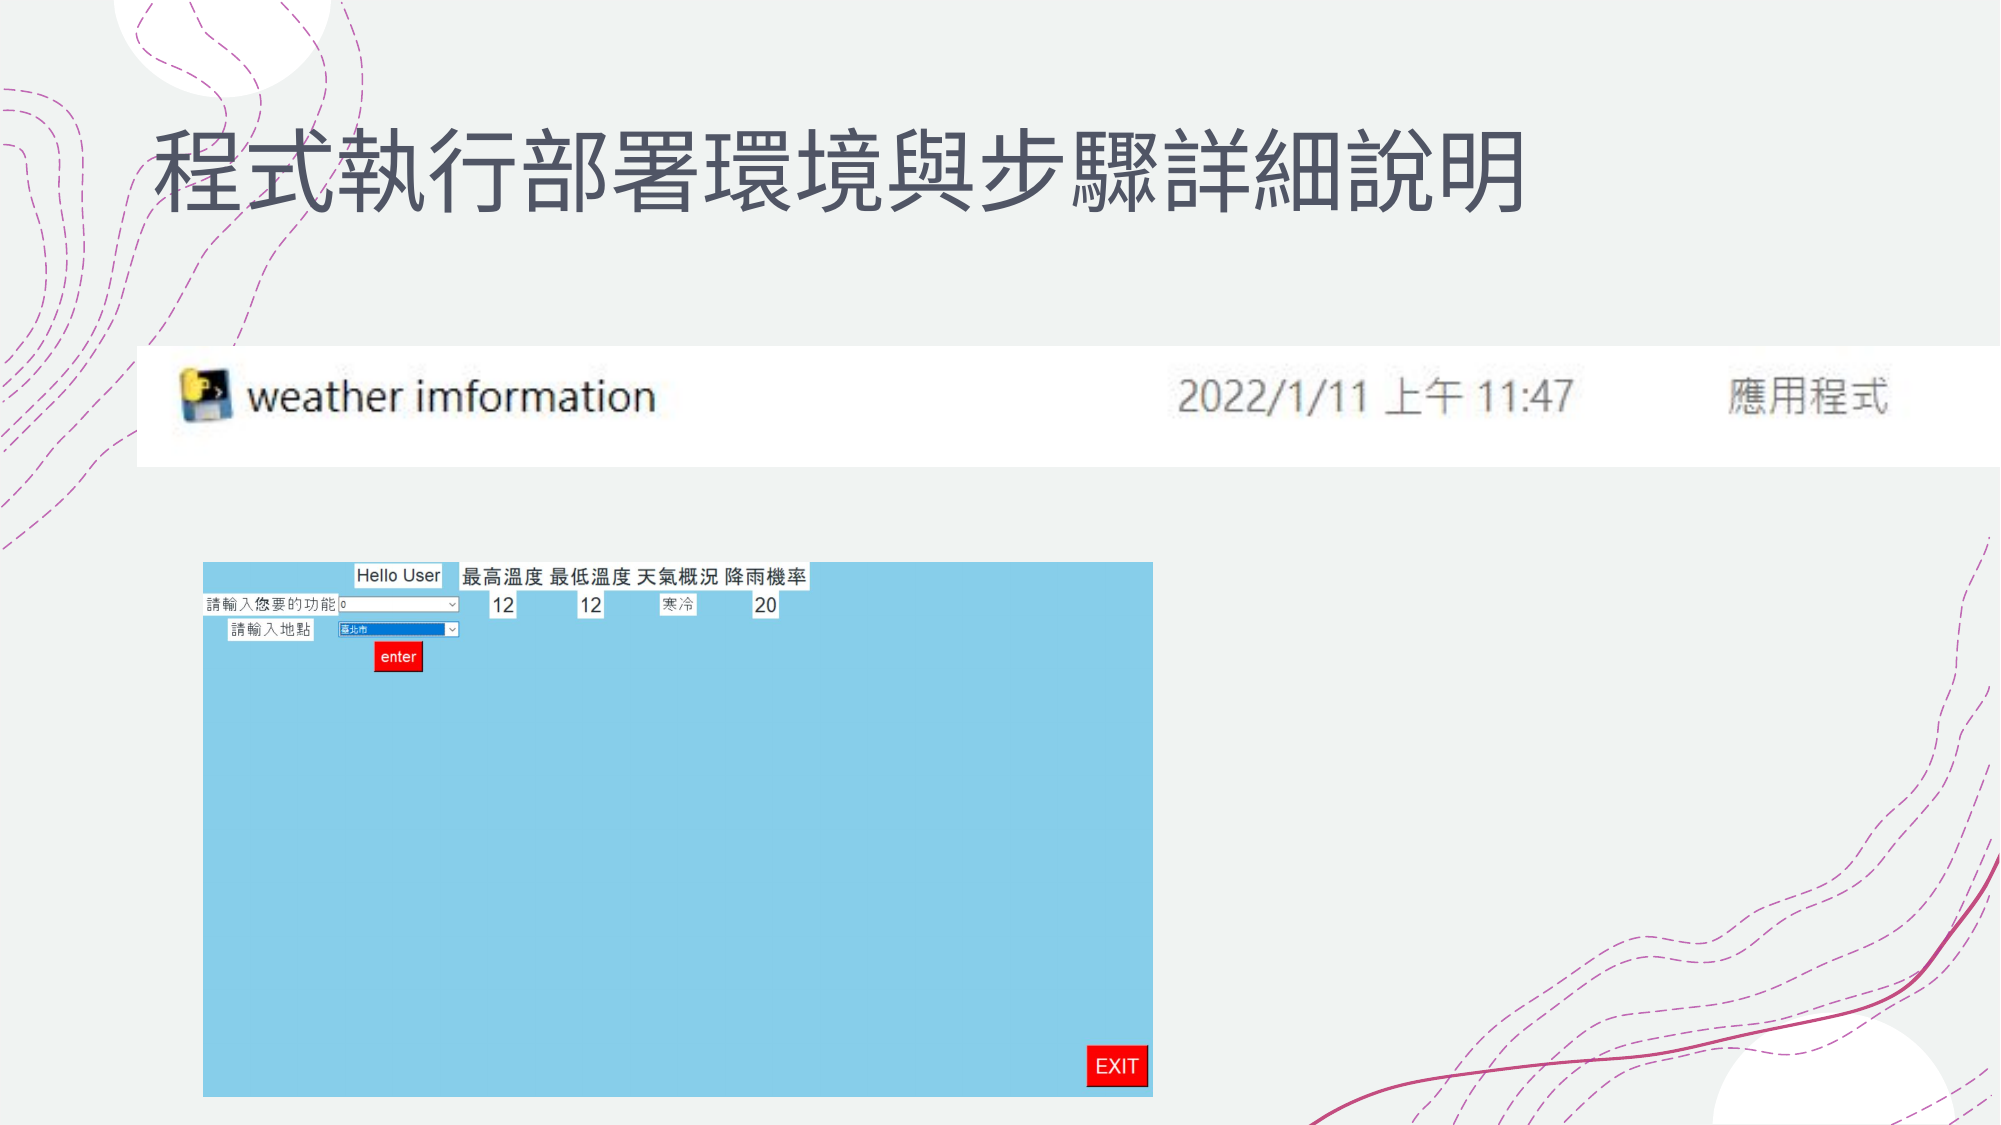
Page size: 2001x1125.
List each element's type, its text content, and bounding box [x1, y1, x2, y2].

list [203, 562, 1153, 1097]
picture [137, 346, 2000, 467]
title 程式執行部署環境與步驟詳細說明 [137, 59, 1863, 278]
